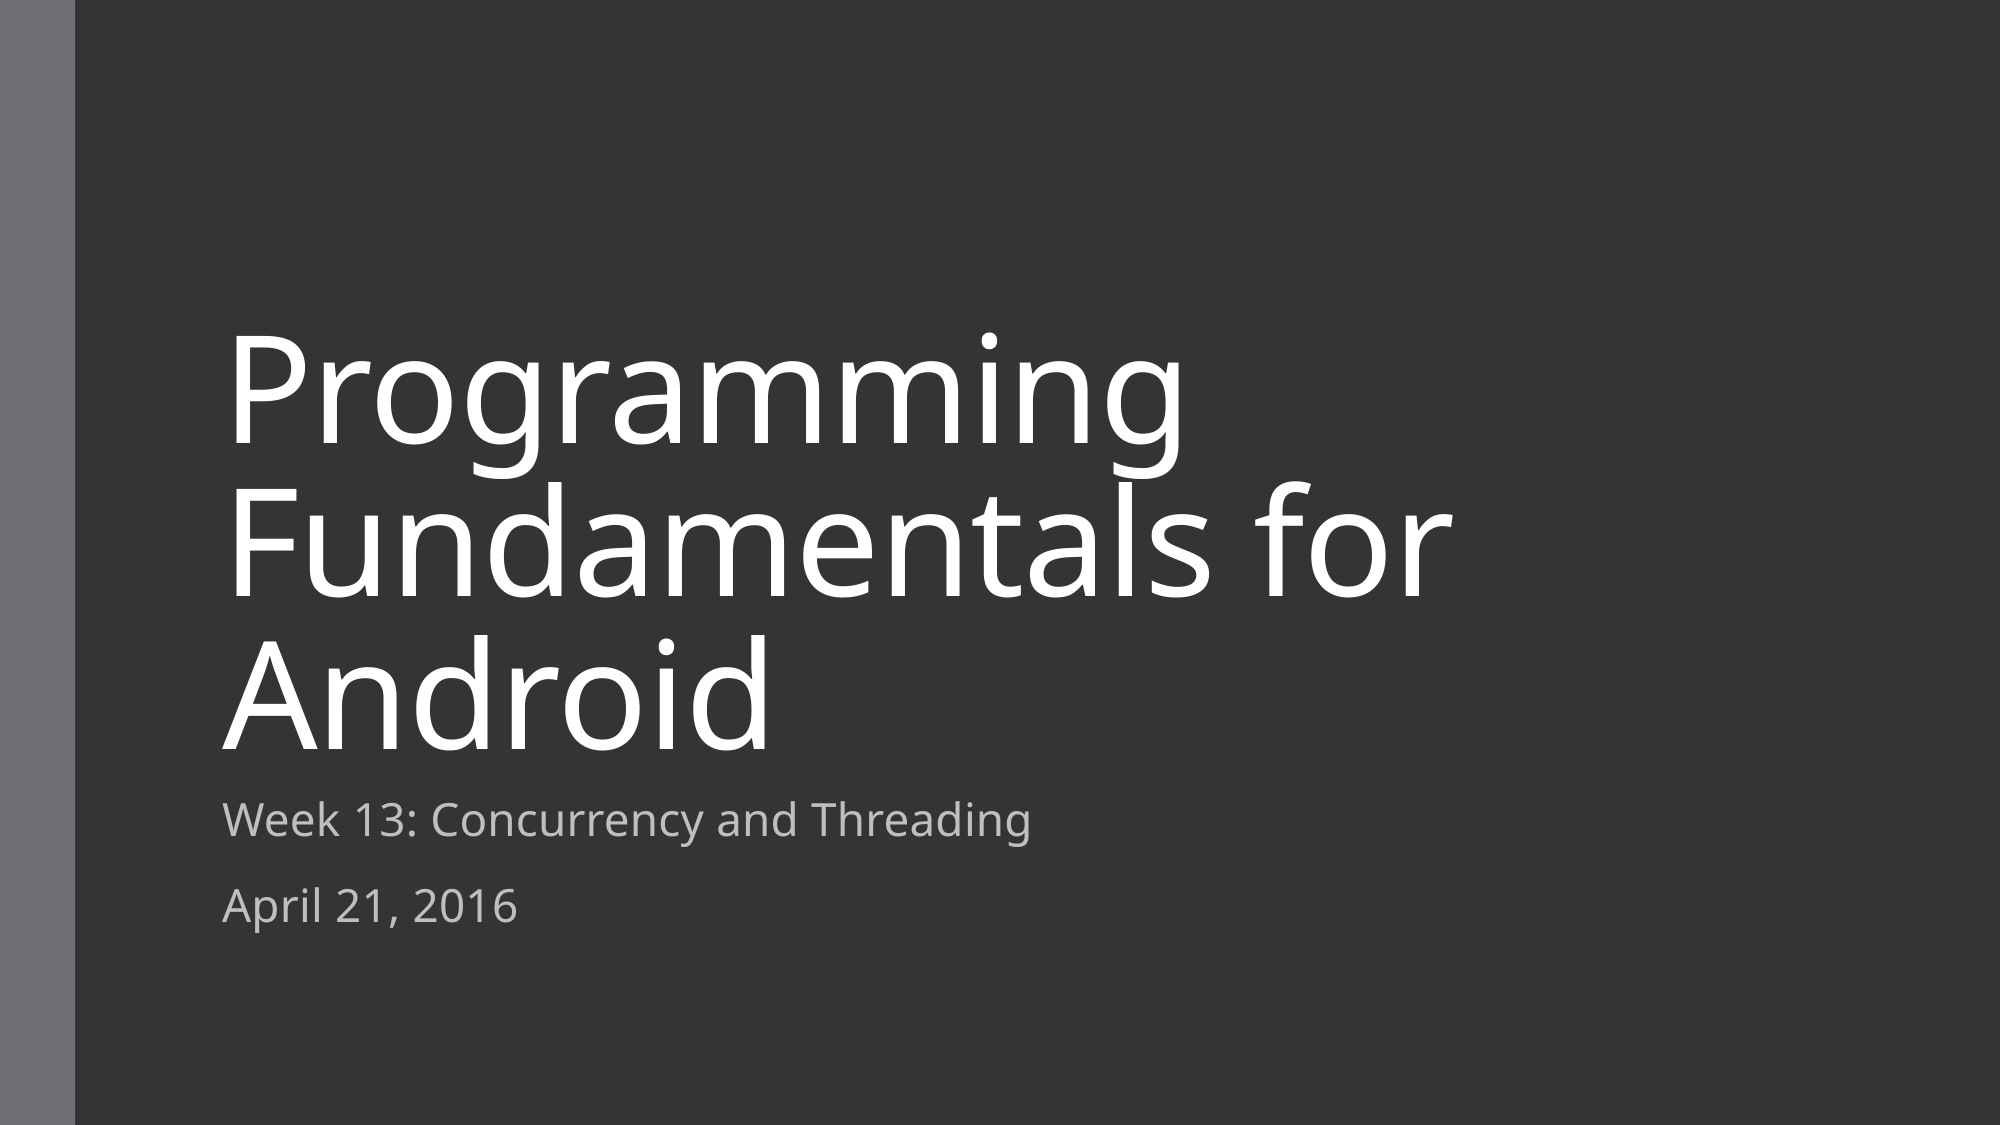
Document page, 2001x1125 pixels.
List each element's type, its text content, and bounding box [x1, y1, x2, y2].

title Programming Fundamentals for Android [206, 124, 1752, 787]
subtitle Week 13: Concurrency and Threading April 21, 2016 [206, 787, 1752, 1065]
